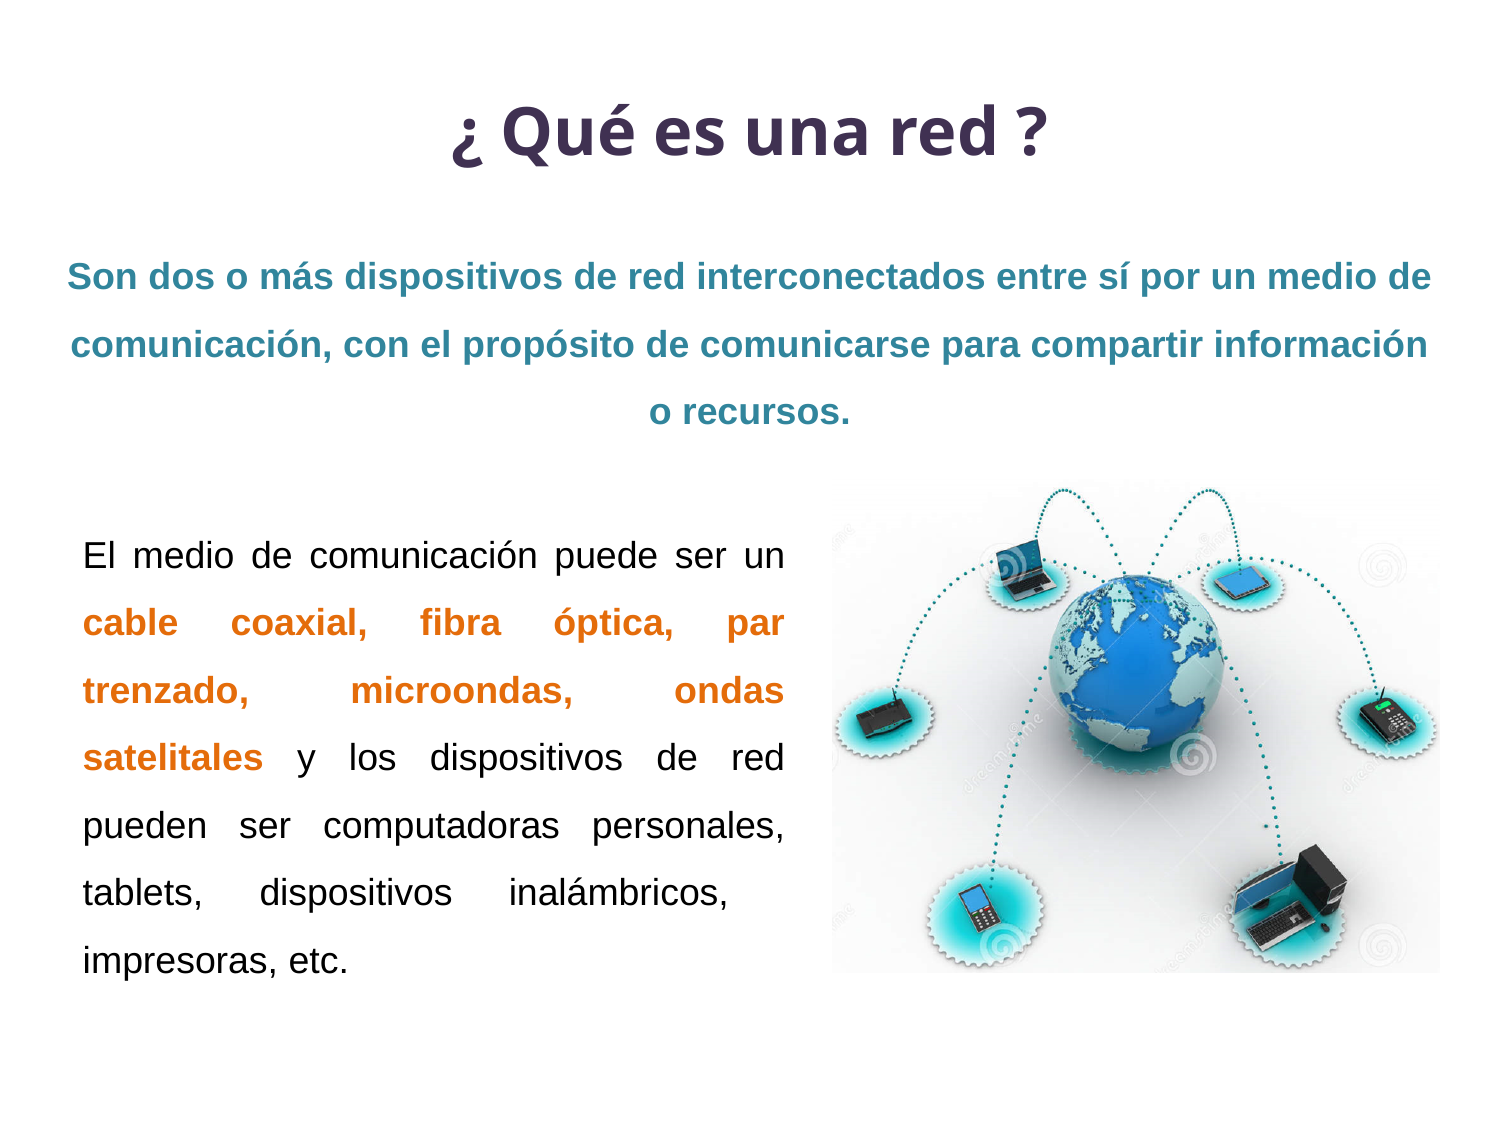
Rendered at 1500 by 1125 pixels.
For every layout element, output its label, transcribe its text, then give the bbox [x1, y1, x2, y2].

picture [832, 479, 1440, 973]
text_box El medio de comunicación puede ser un cable coaxial, fibra óptica, par trenzado, microondas, ondas satelitales y los dispositivos de red pueden ser computadoras personales, tablets, dispositivos inalámbricos, impresoras, etc. [67, 500, 800, 988]
text_box ¿ Qué es una red ? [131, 81, 1369, 176]
text_box Son dos o más dispositivos de red interconectados entre sí por un medio de comunicación, con el propósito de comunicarse para compartir información o recursos. [41, 222, 1459, 440]
